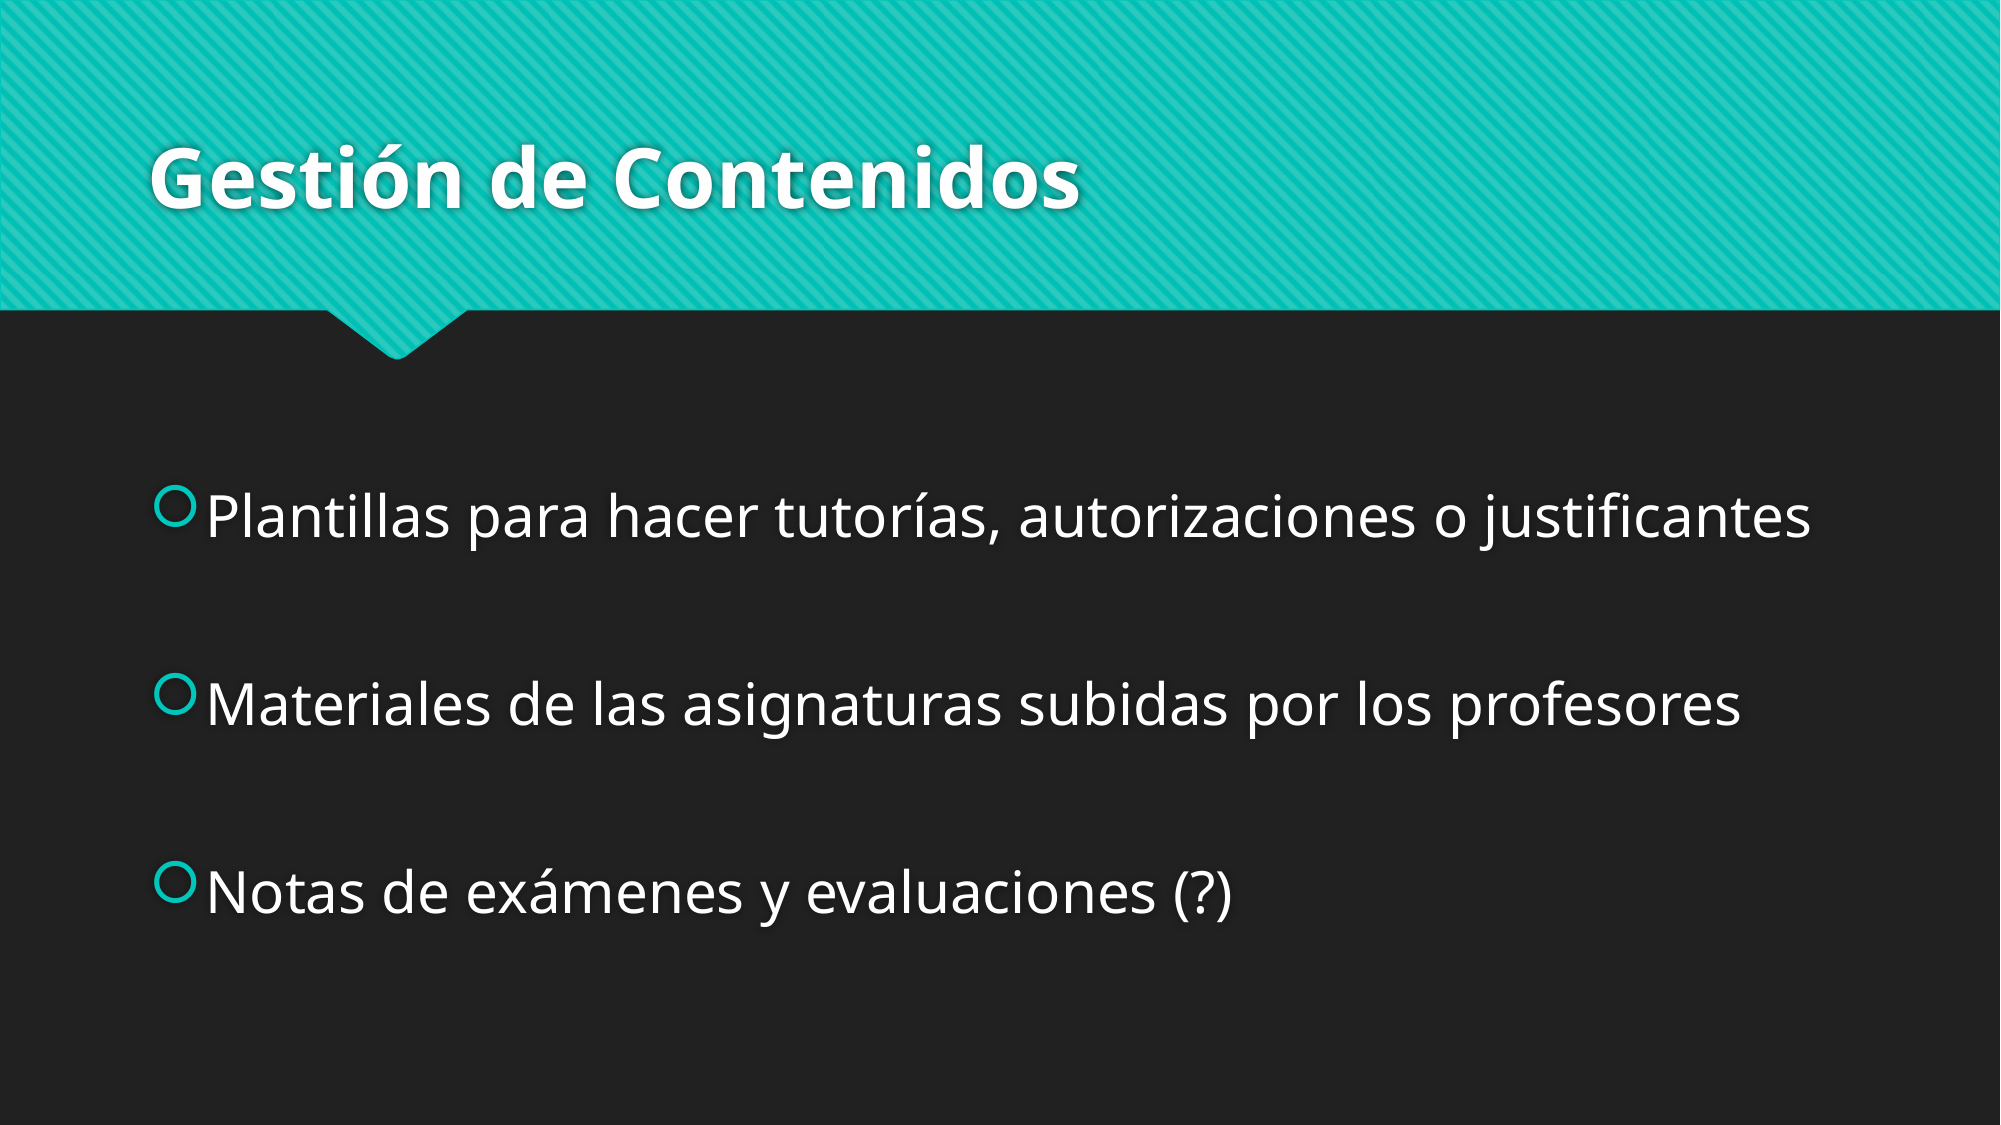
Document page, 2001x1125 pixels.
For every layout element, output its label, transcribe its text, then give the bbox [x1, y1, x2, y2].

title Gestión de Contenidos [132, 73, 1868, 233]
list Plantillas para hacer tutorías, autorizaciones o justificantes Materiales de las asignaturas subidas por los profesores Notas de exámenes y evaluaciones (?) [134, 403, 1866, 1001]
